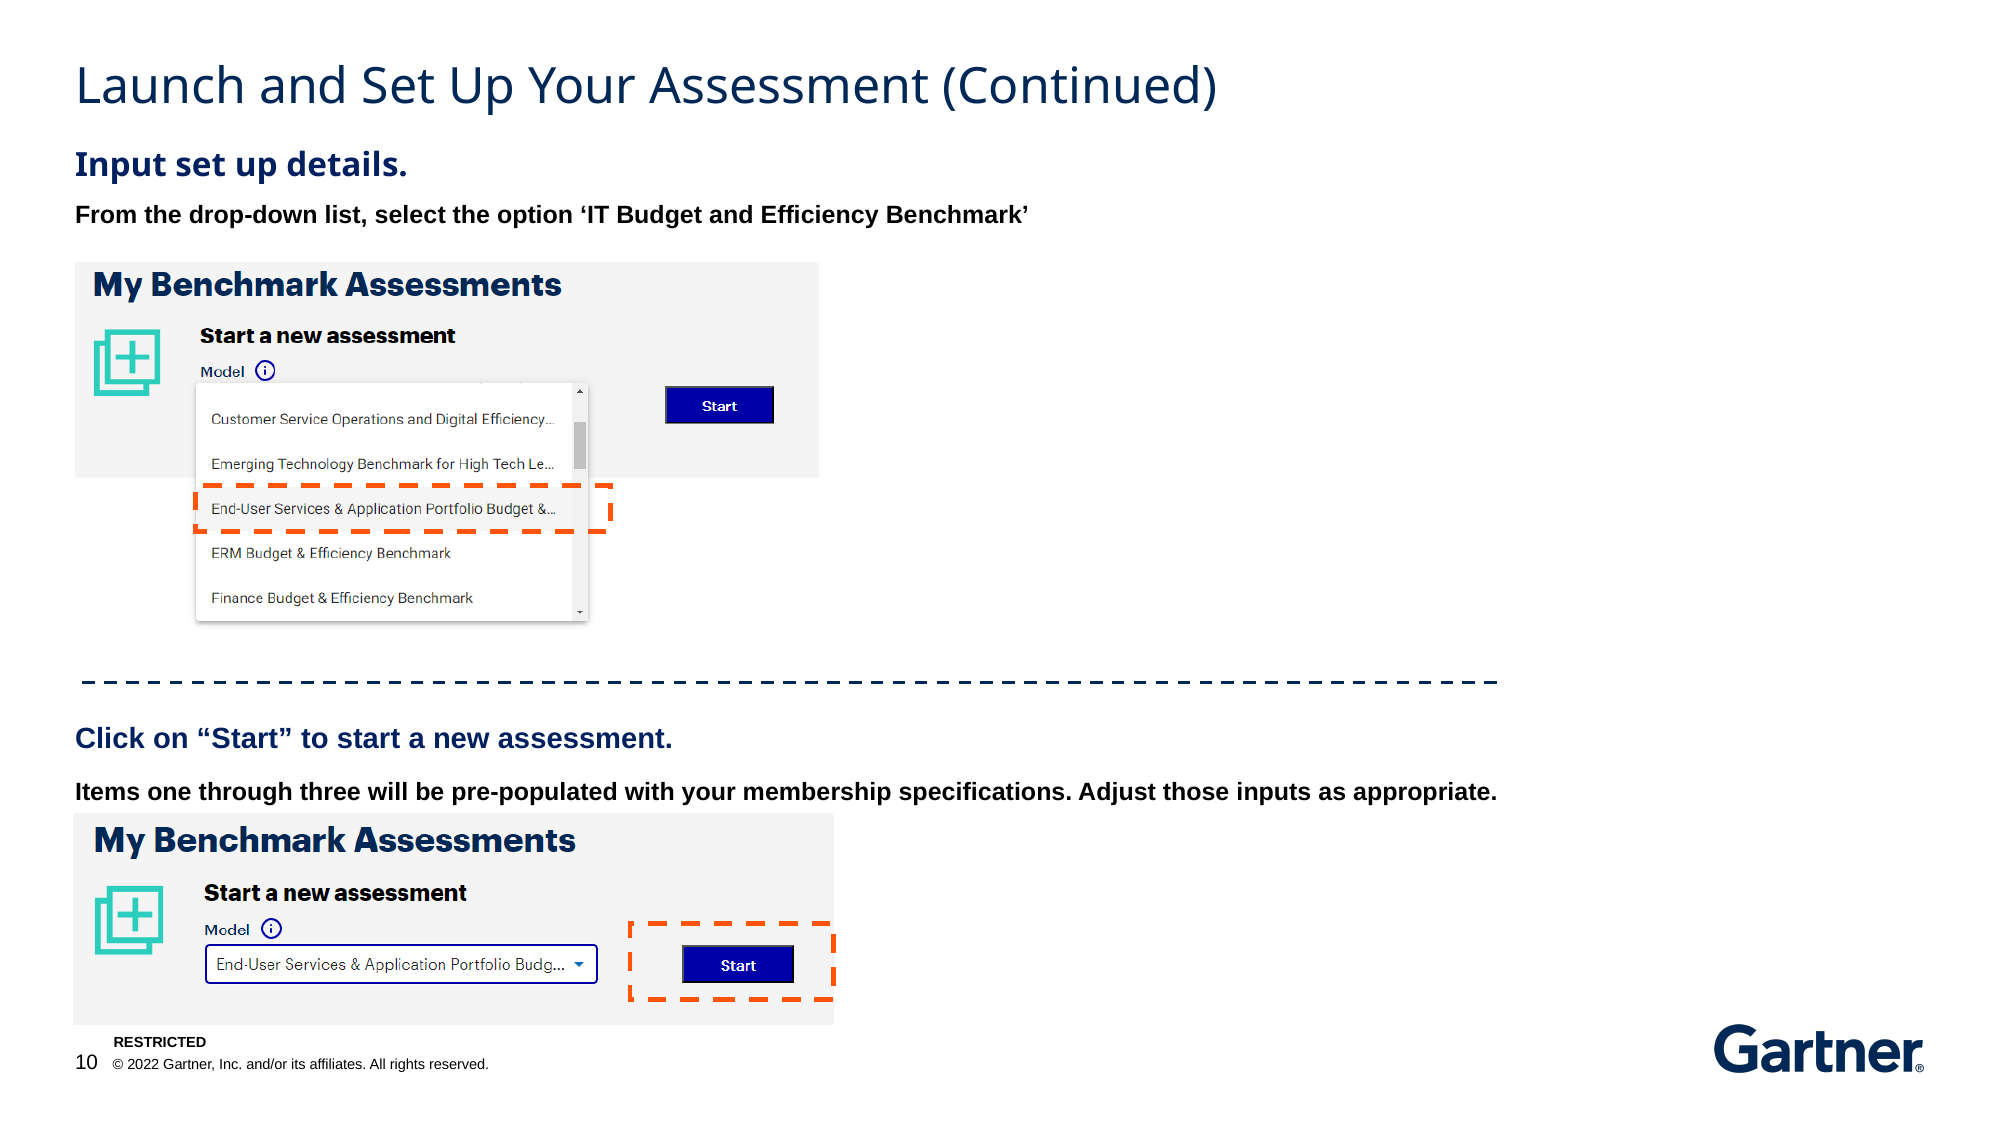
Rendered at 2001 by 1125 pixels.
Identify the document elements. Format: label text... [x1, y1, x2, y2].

picture [74, 262, 819, 652]
text_box From the drop-down list, select the option ‘IT Budget and Efficiency Benchmark’ [74, 191, 1534, 237]
text_box Input set up details. [75, 135, 685, 191]
picture [1714, 1024, 1924, 1073]
picture [73, 813, 834, 1026]
title Launch and Set Up Your Assessment (Continued) [75, 60, 1925, 133]
text_box Items one through three will be pre-populated with your membership specifications. Adjust those inputs as appropriate. [74, 768, 1599, 814]
text_box Click on “Start” to start a new assessment. [75, 712, 1175, 768]
